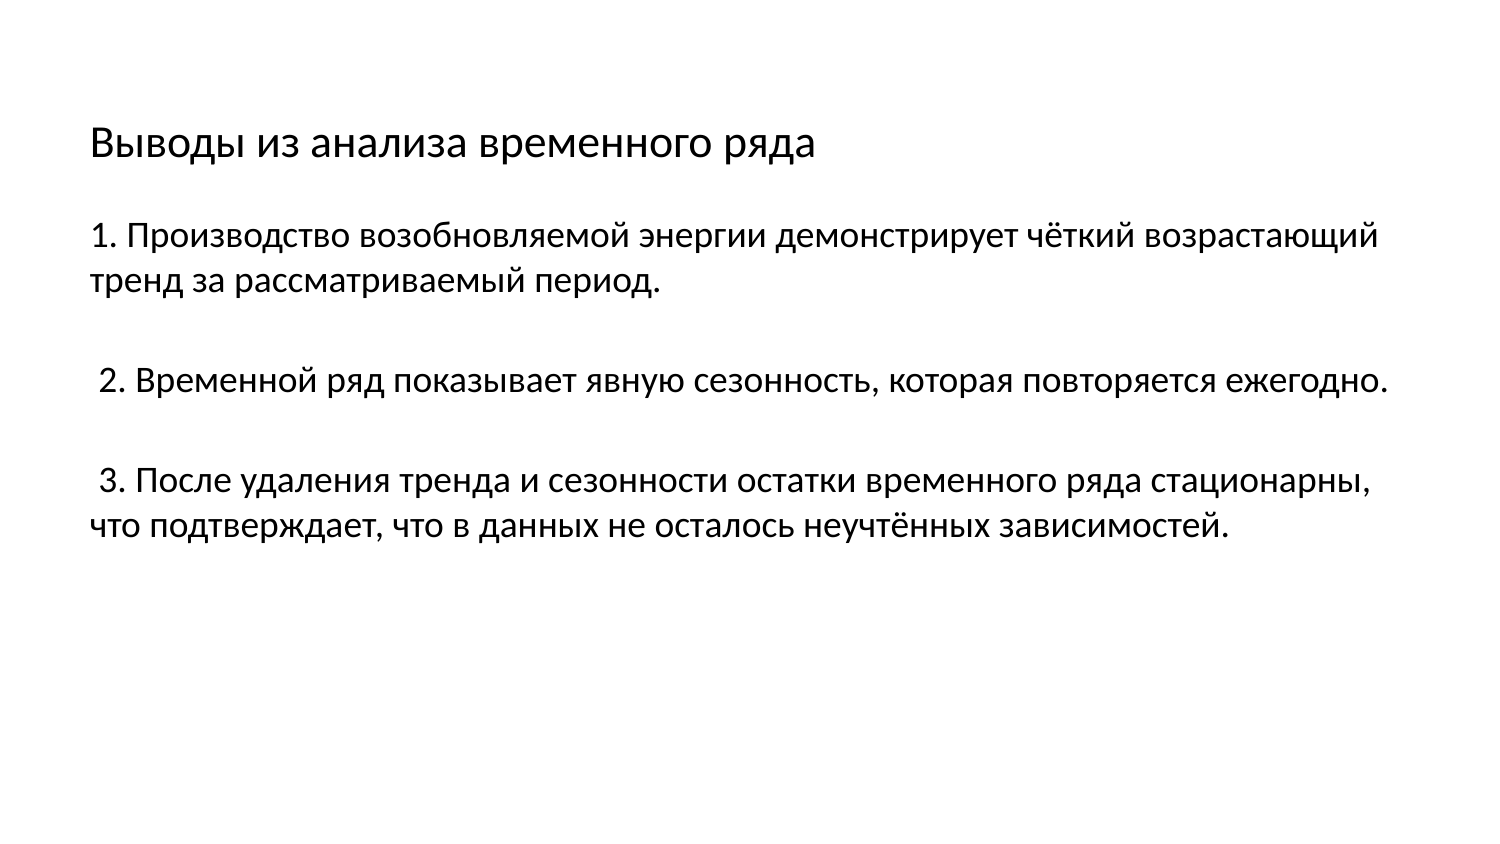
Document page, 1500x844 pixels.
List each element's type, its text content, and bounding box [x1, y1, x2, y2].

list 1. Производство возобновляемой энергии демонстрирует чёткий возрастающий тренд за рассматриваемый период. 2. Временной ряд показывает явную сезонность, которая повторяется ежегодно. 3. После удаления тренда и сезонности остатки временного ряда стационарны, что подтверждает, что в данных не осталось неучтённых зависимостей. [75, 202, 1425, 620]
title Выводы из анализа временного ряда [75, 45, 1425, 202]
